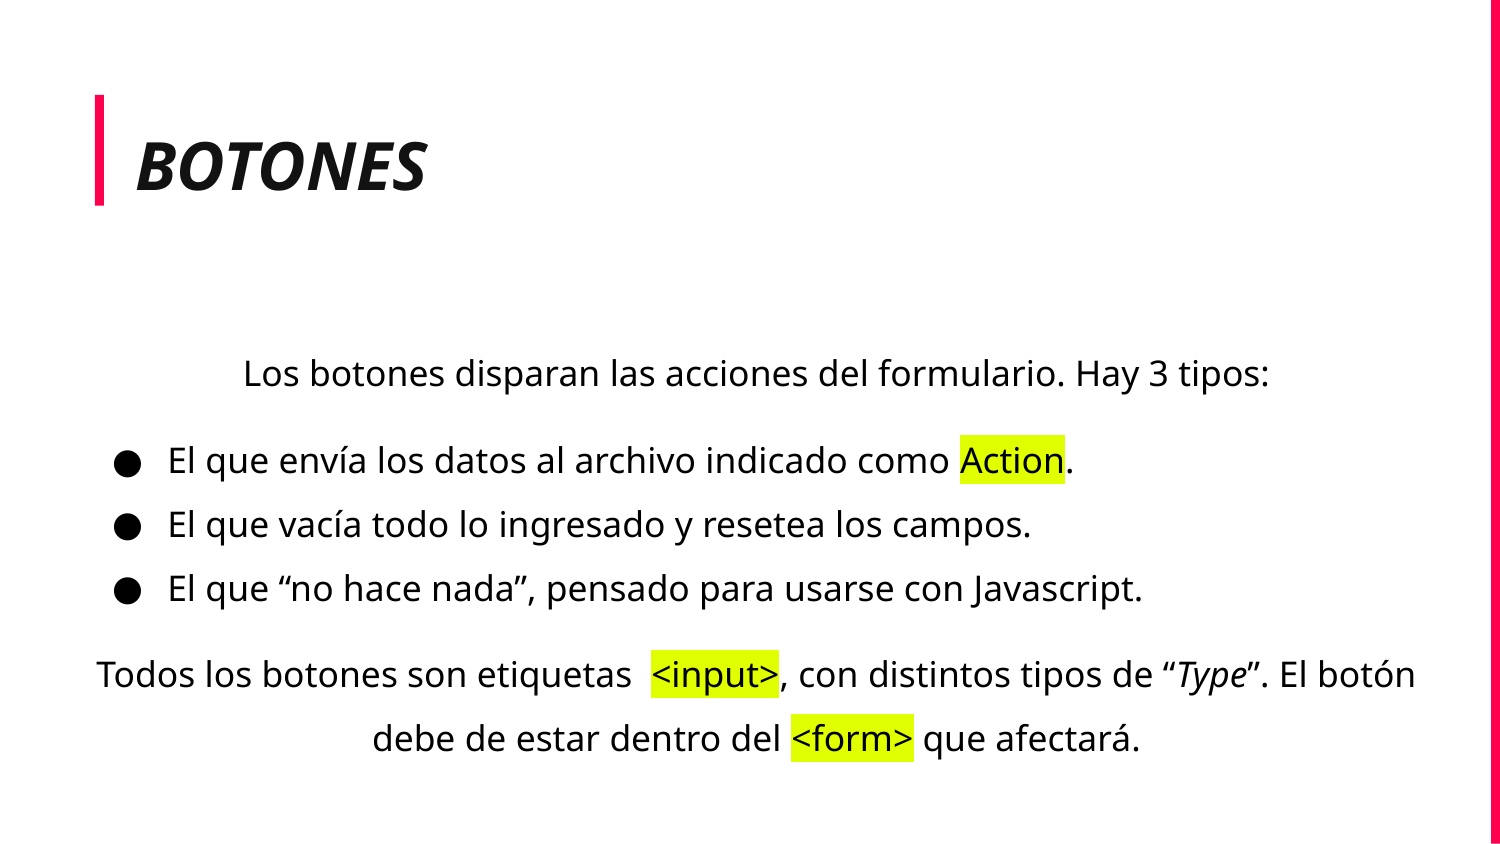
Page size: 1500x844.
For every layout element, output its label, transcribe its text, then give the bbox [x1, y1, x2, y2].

text_box BOTONES [120, 98, 1466, 189]
text_box Los botones disparan las acciones del formulario. Hay 3 tipos: El que envía los datos al archivo indicado como Action. El que vacía todo lo ingresado y resetea los campos. El que “no hace nada”, pensado para usarse con Javascript. Todos los botones son etiquetas <input>, con distintos tipos de “Type”. El botón debe de estar dentro del <form> que afectará. [77, 315, 1436, 777]
